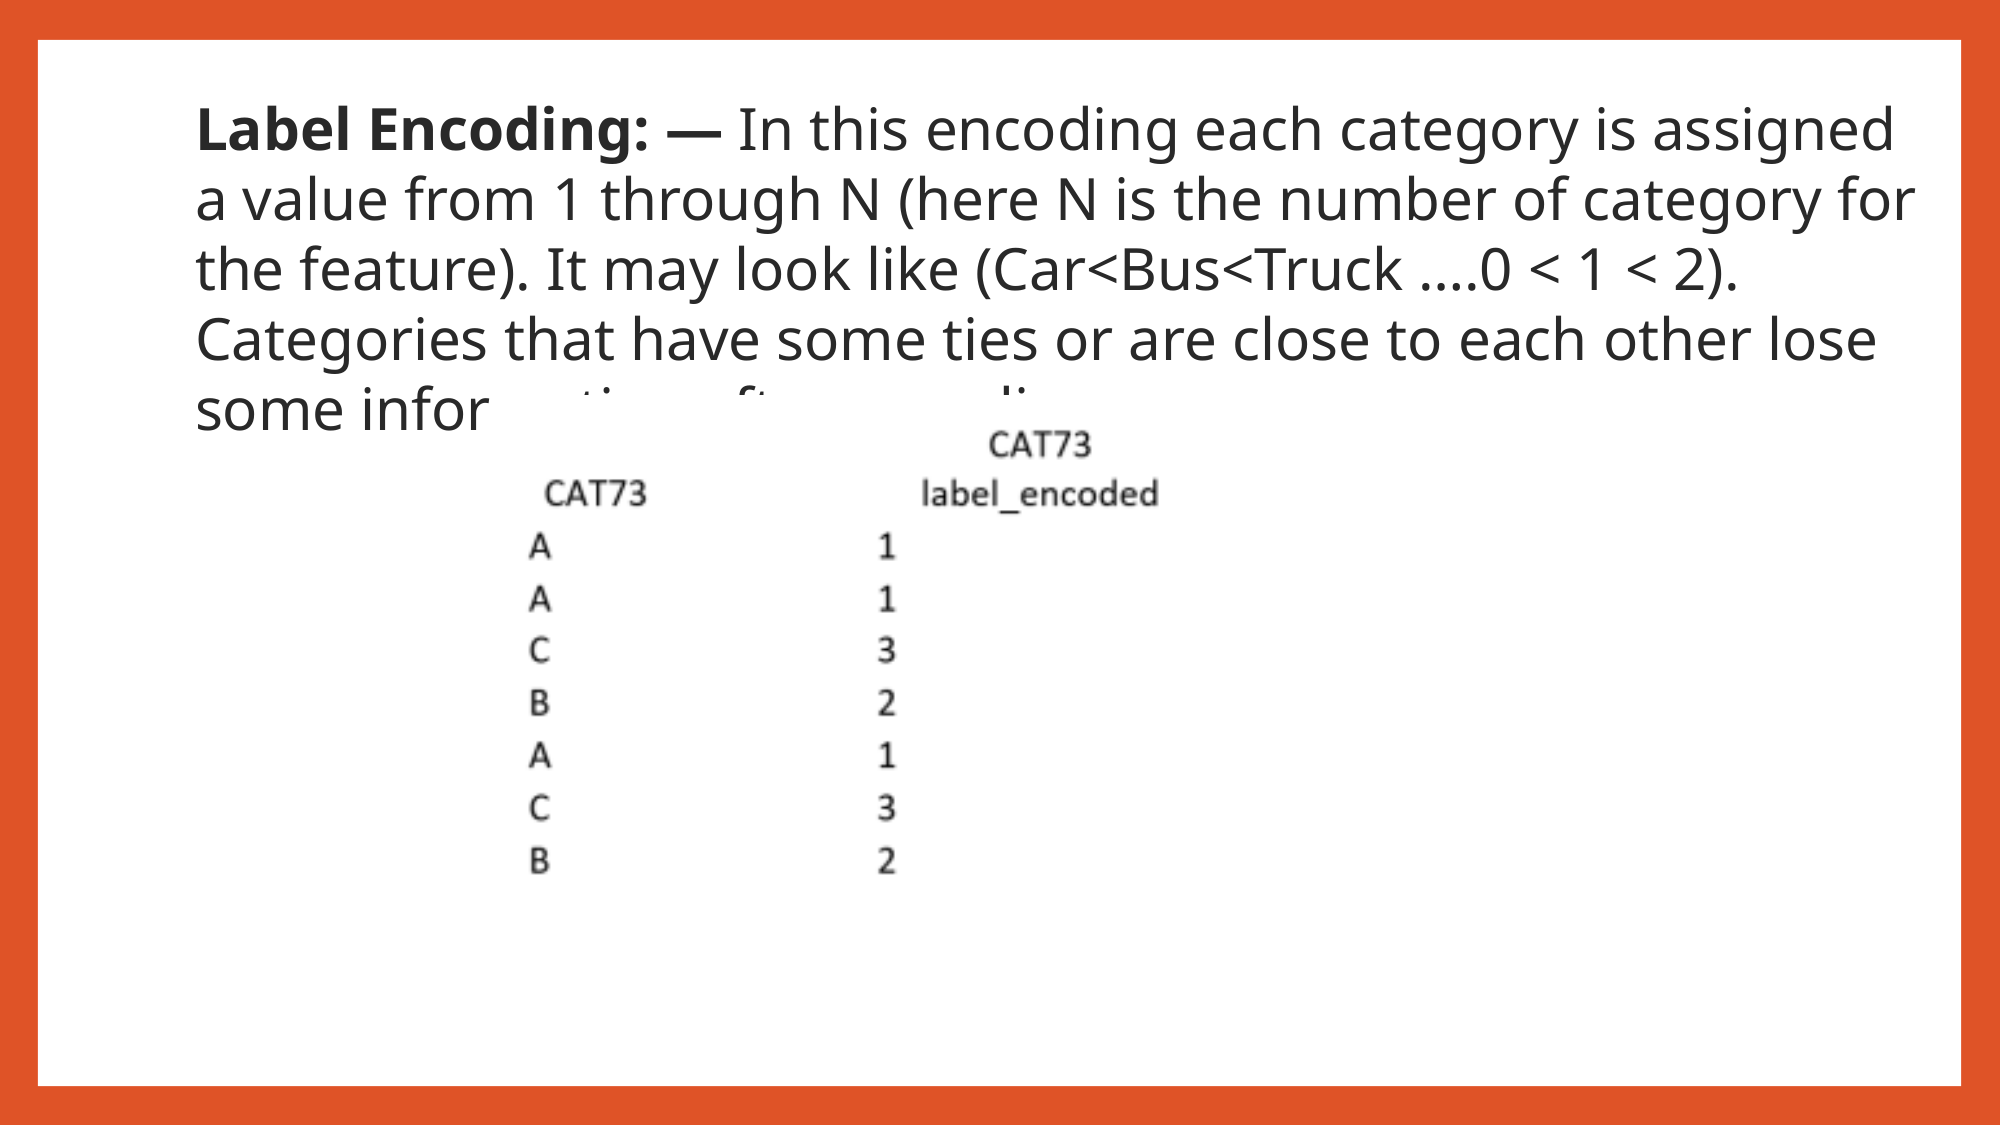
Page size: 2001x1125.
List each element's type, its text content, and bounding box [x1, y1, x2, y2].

picture [490, 395, 1203, 929]
text_box Label Encoding: — In this encoding each category is assigned a value from 1 through N (here N is the number of category for the feature). It may look like (Car<Bus<Truck ….0 < 1 < 2). Categories that have some ties or are close to each other lose some information after encoding. [180, 84, 1935, 450]
